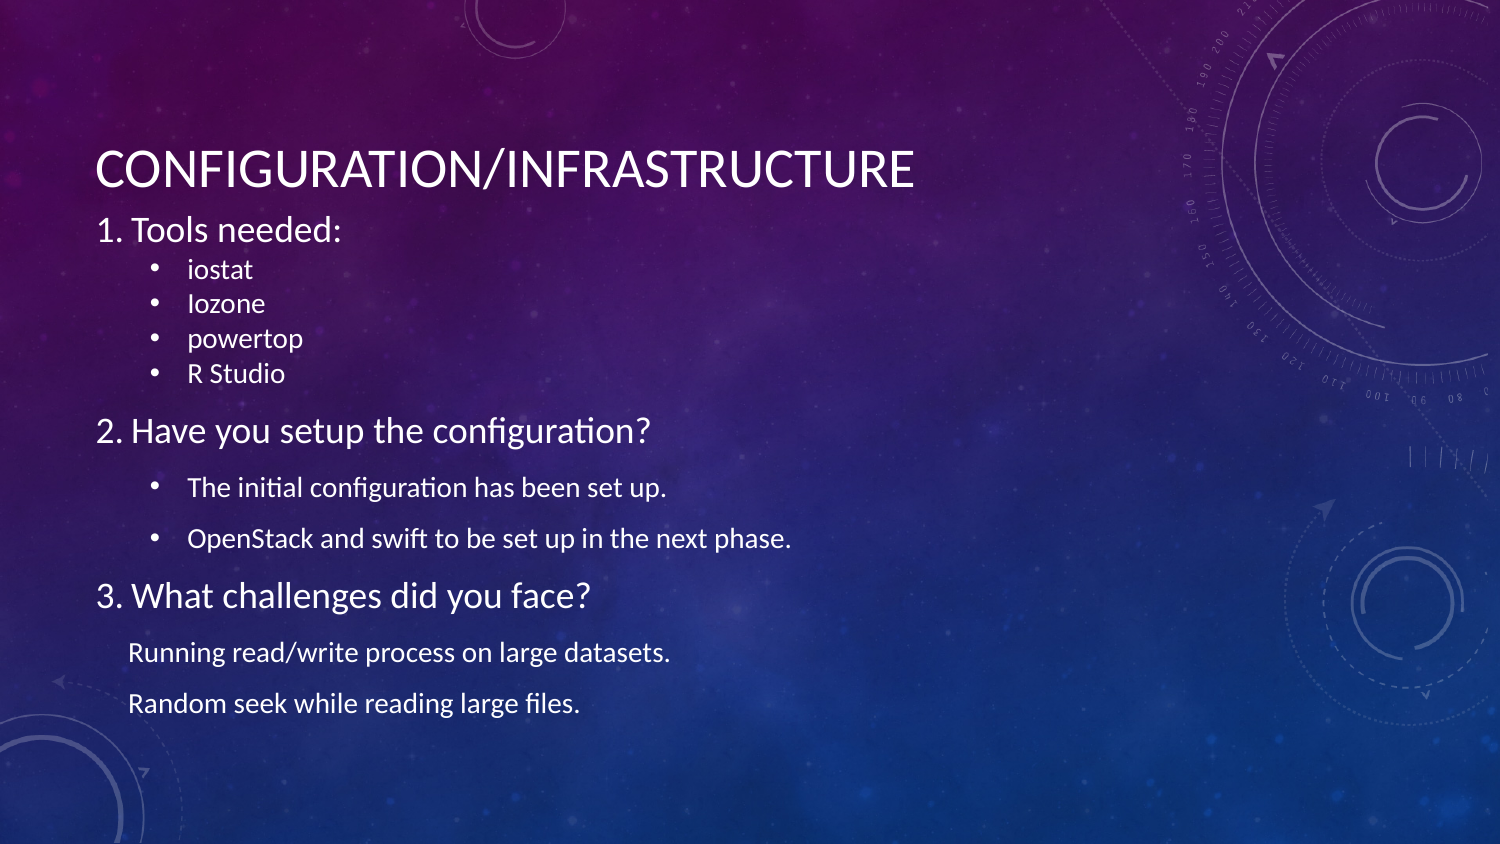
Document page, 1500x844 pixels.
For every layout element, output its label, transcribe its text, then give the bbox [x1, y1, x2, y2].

title CONFIGURATION/INFRASTRUCTURE [84, 75, 1331, 255]
list Tools needed: iostat Iozone powertop R Studio Have you setup the configuration? The initial configuration has been set up. OpenStack and swift to be set up in the next phase. What challenges did you face? Running read/write process on large datasets. Random seek while reading large files. [84, 263, 1331, 713]
picture [0, 0, 1500, 844]
